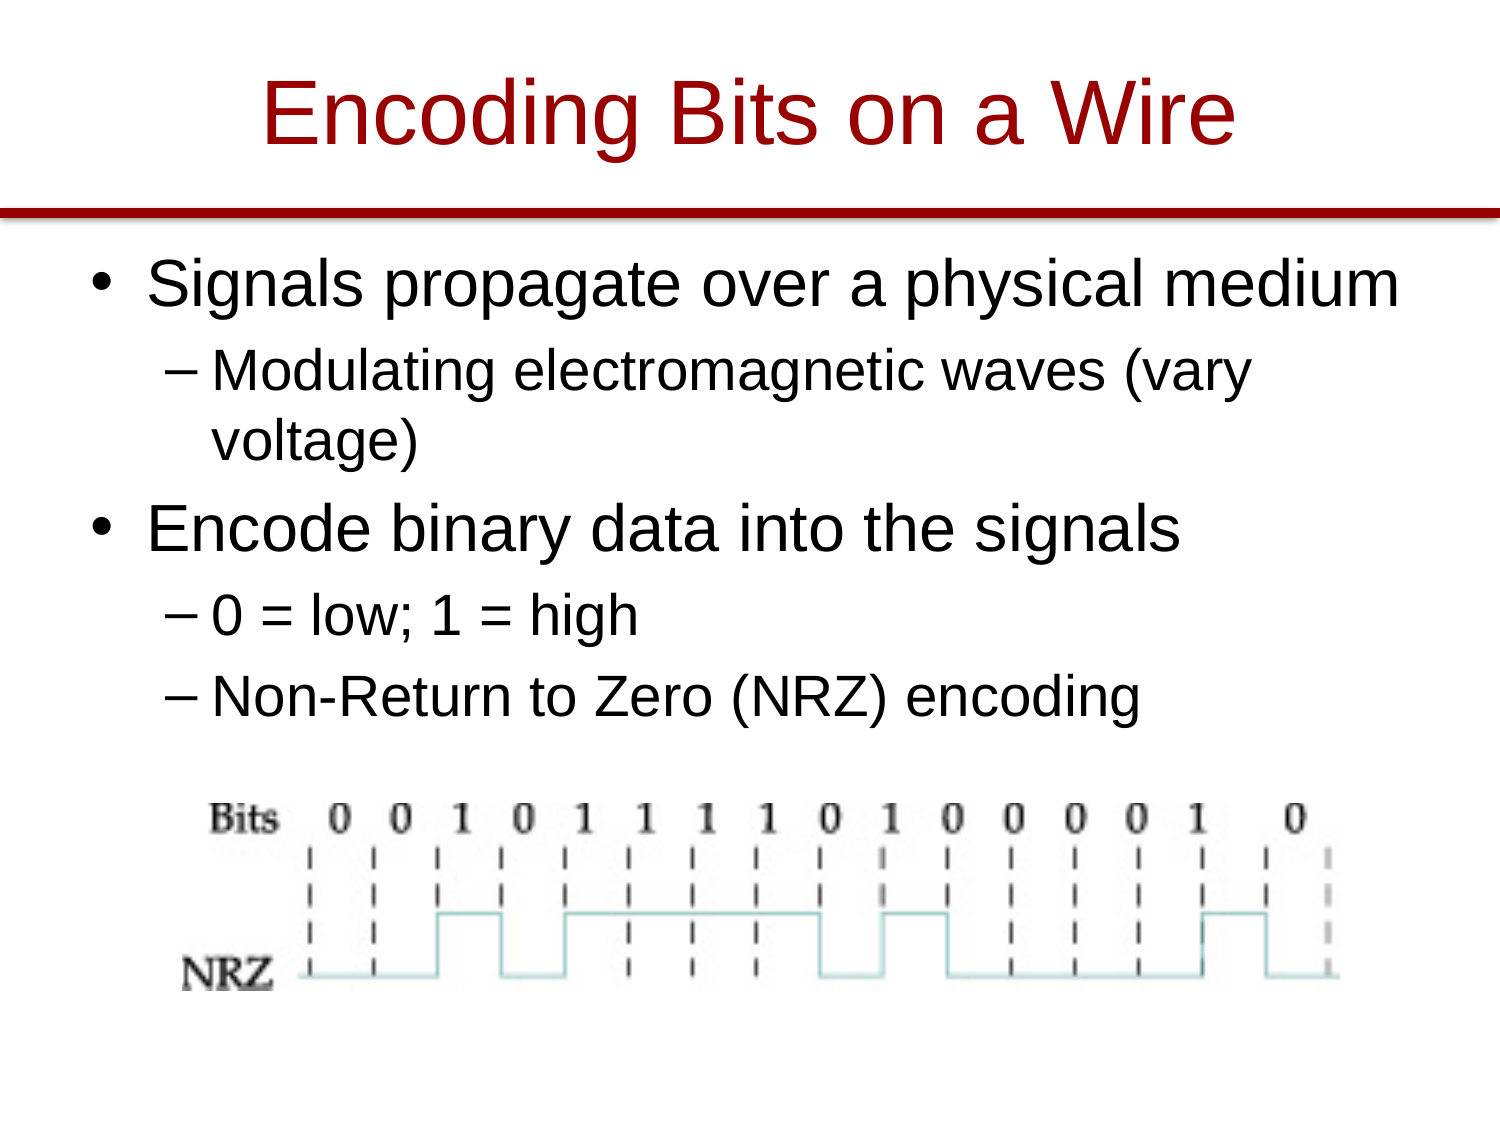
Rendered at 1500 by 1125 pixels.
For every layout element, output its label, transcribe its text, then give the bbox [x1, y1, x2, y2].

list Signals propagate over a physical medium Modulating electromagnetic waves (vary voltage)‏ Encode binary data into the signals 0 = low; 1 = high Non-Return to Zero (NRZ) encoding [75, 232, 1425, 1005]
picture [182, 802, 1340, 992]
title Encoding Bits on a Wire [75, 13, 1425, 202]
